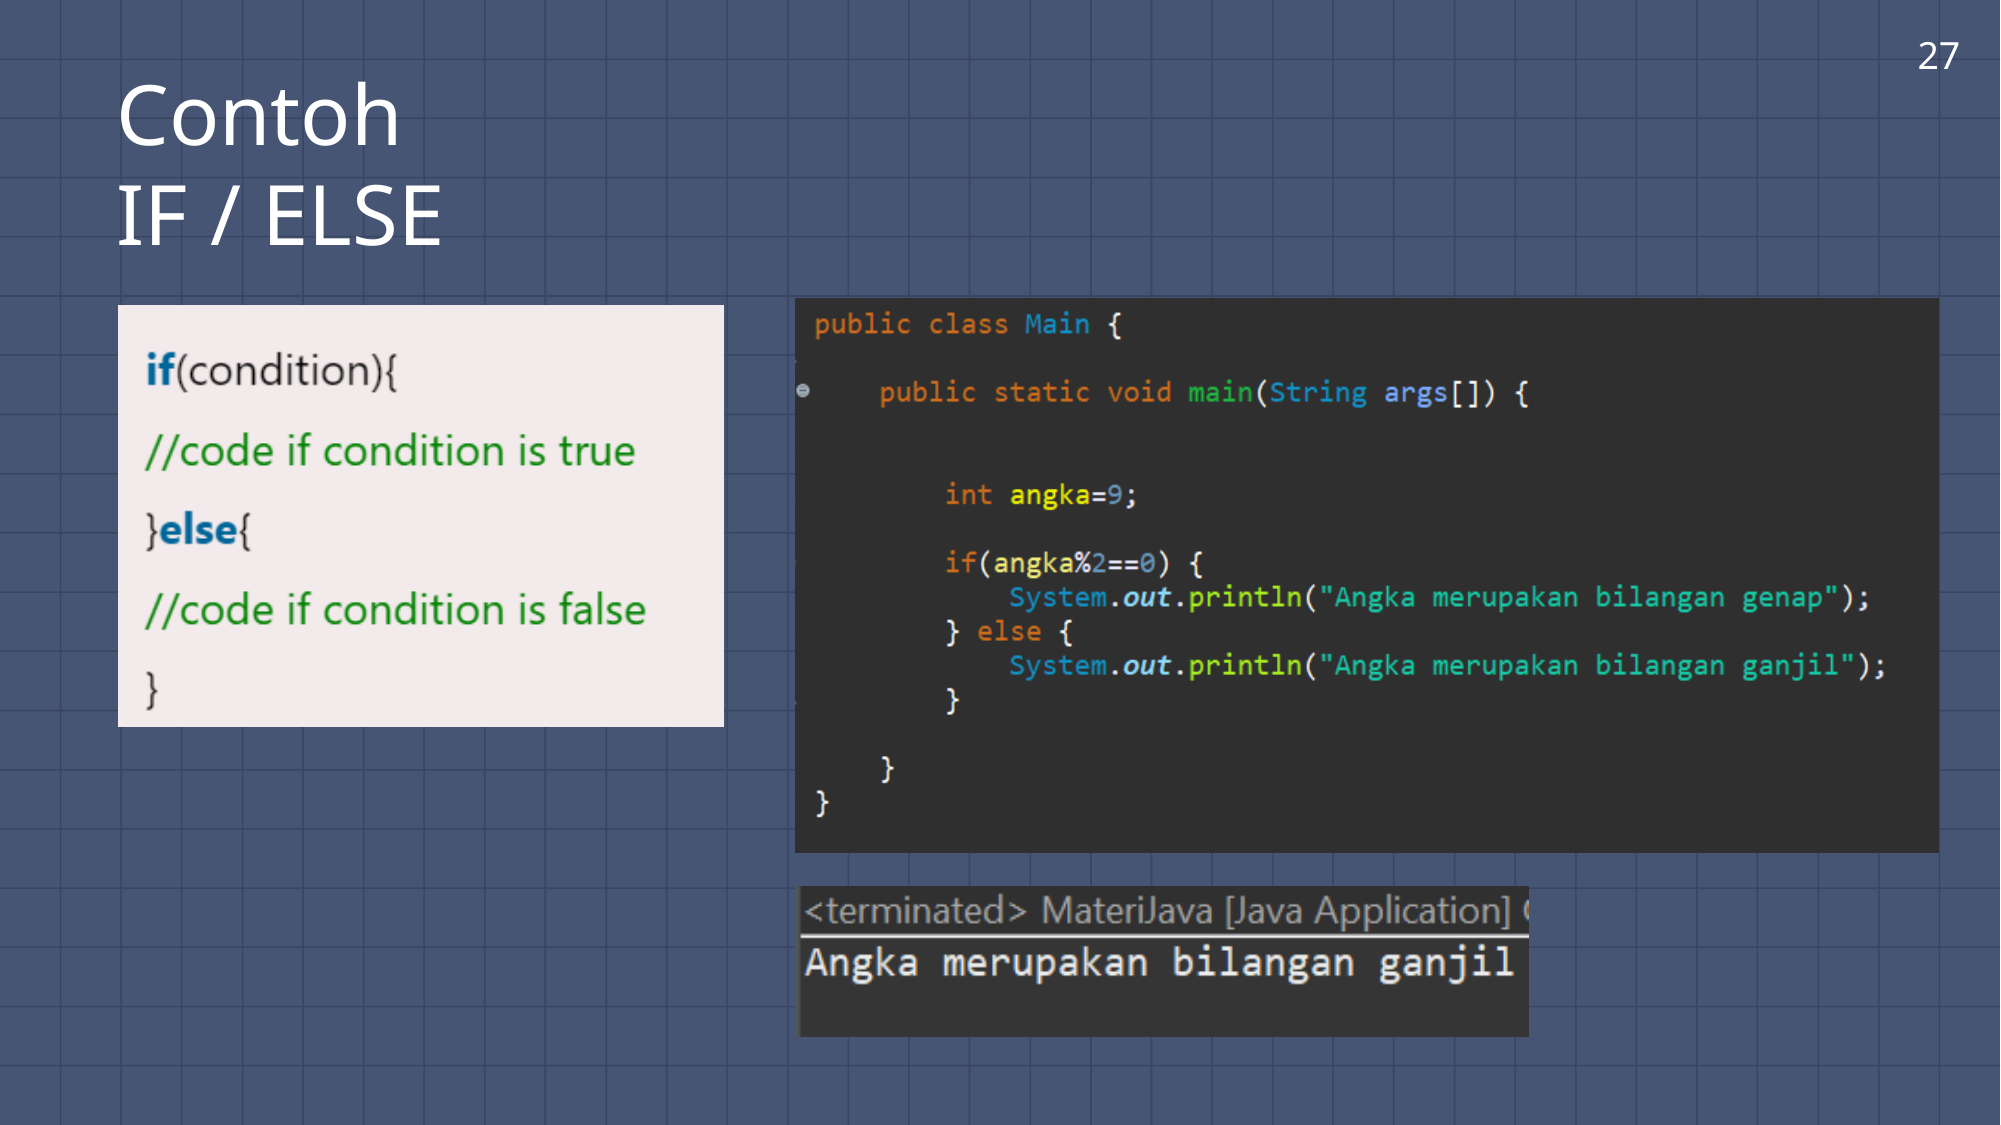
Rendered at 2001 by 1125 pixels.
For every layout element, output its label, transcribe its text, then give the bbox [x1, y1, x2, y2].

picture [118, 305, 724, 727]
text_box Contoh IF / ELSE [96, 94, 1647, 282]
picture [795, 298, 1940, 853]
slide_number 27 [1878, 0, 2000, 118]
picture [795, 886, 1530, 1038]
